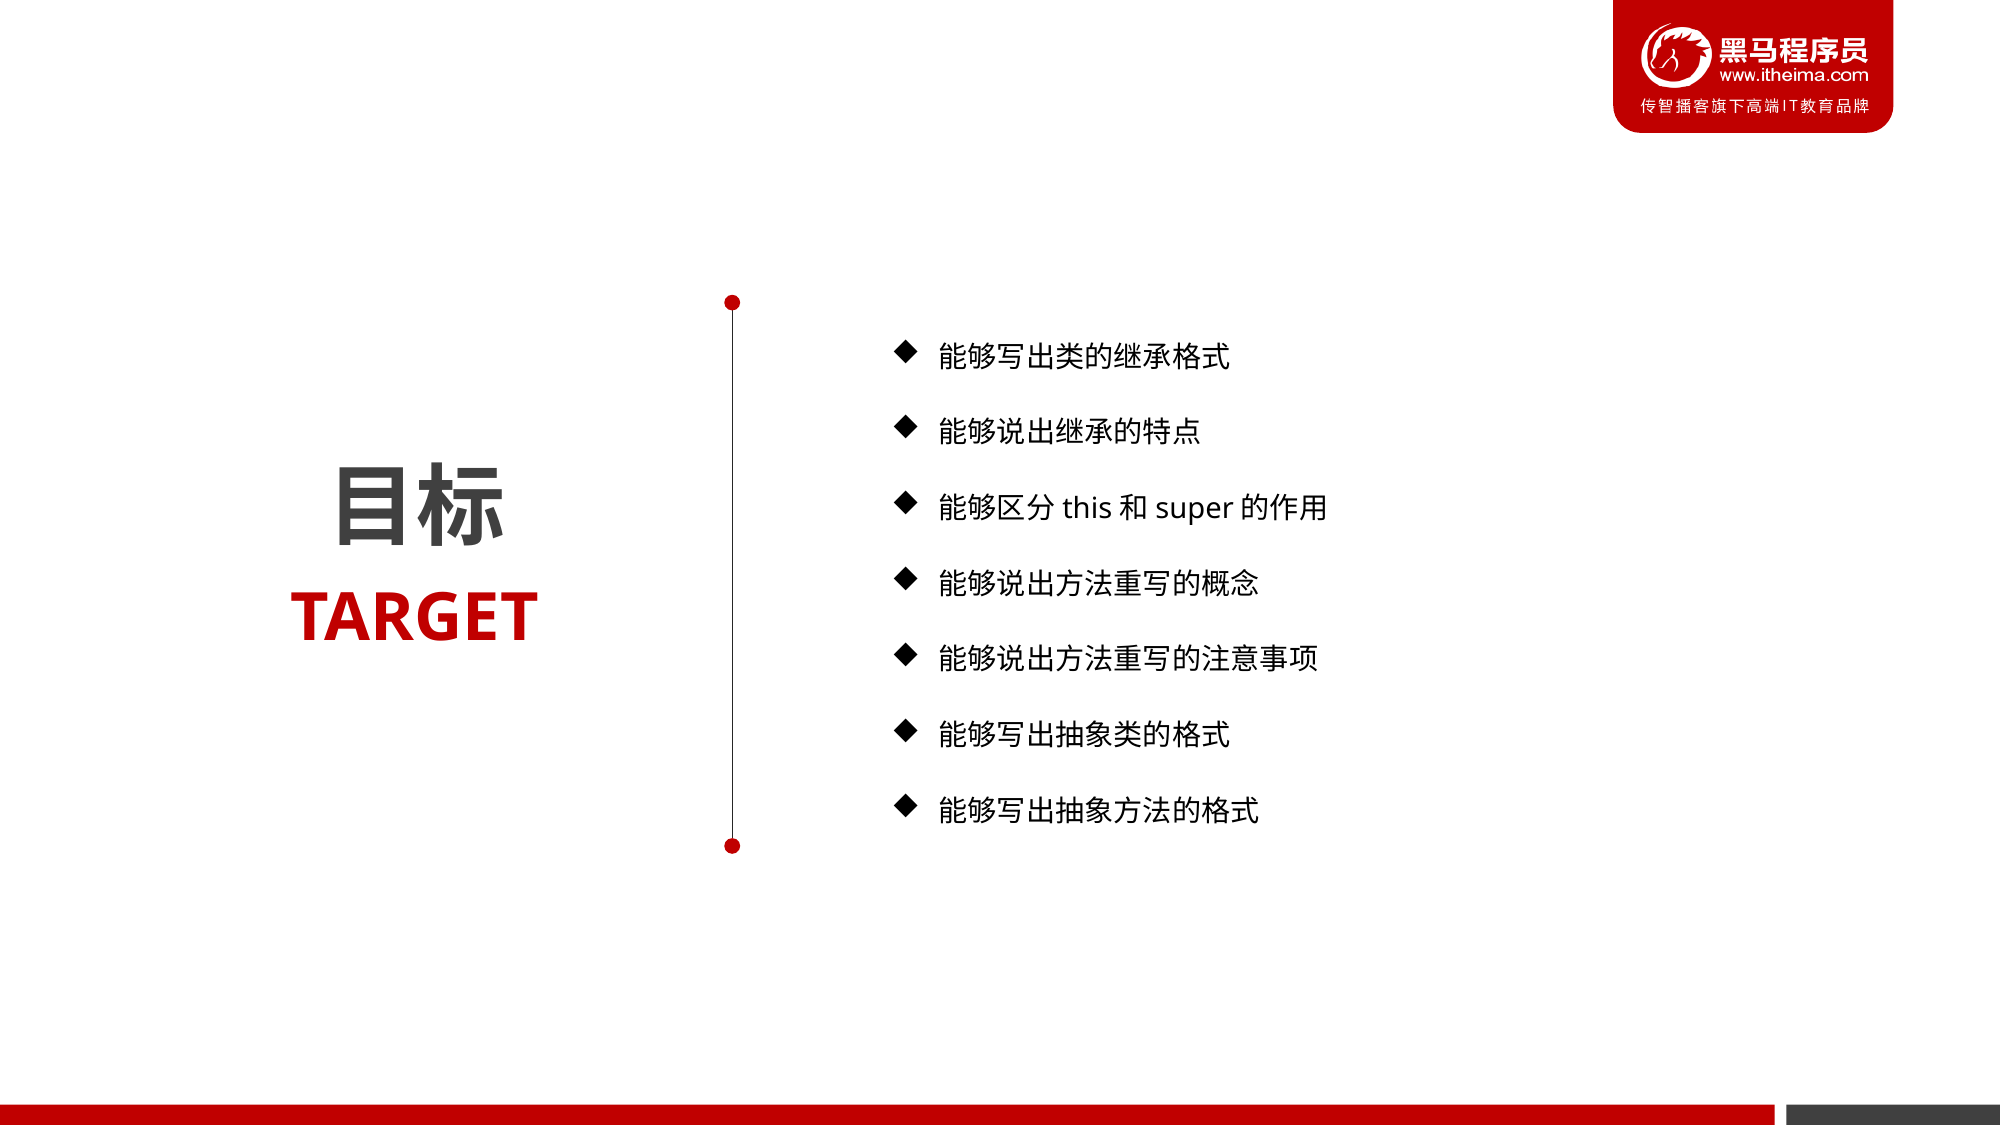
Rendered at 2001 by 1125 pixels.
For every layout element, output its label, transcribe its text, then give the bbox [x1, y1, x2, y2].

picture [1616, 11, 1894, 125]
list 能够写出类的继承格式 能够说出继承的特点 能够区分this和super的作用 能够说出方法重写的概念 能够说出方法重写的注意事项 能够写出抽象类的格式 能够写出抽象方法的格式 [876, 295, 1801, 927]
